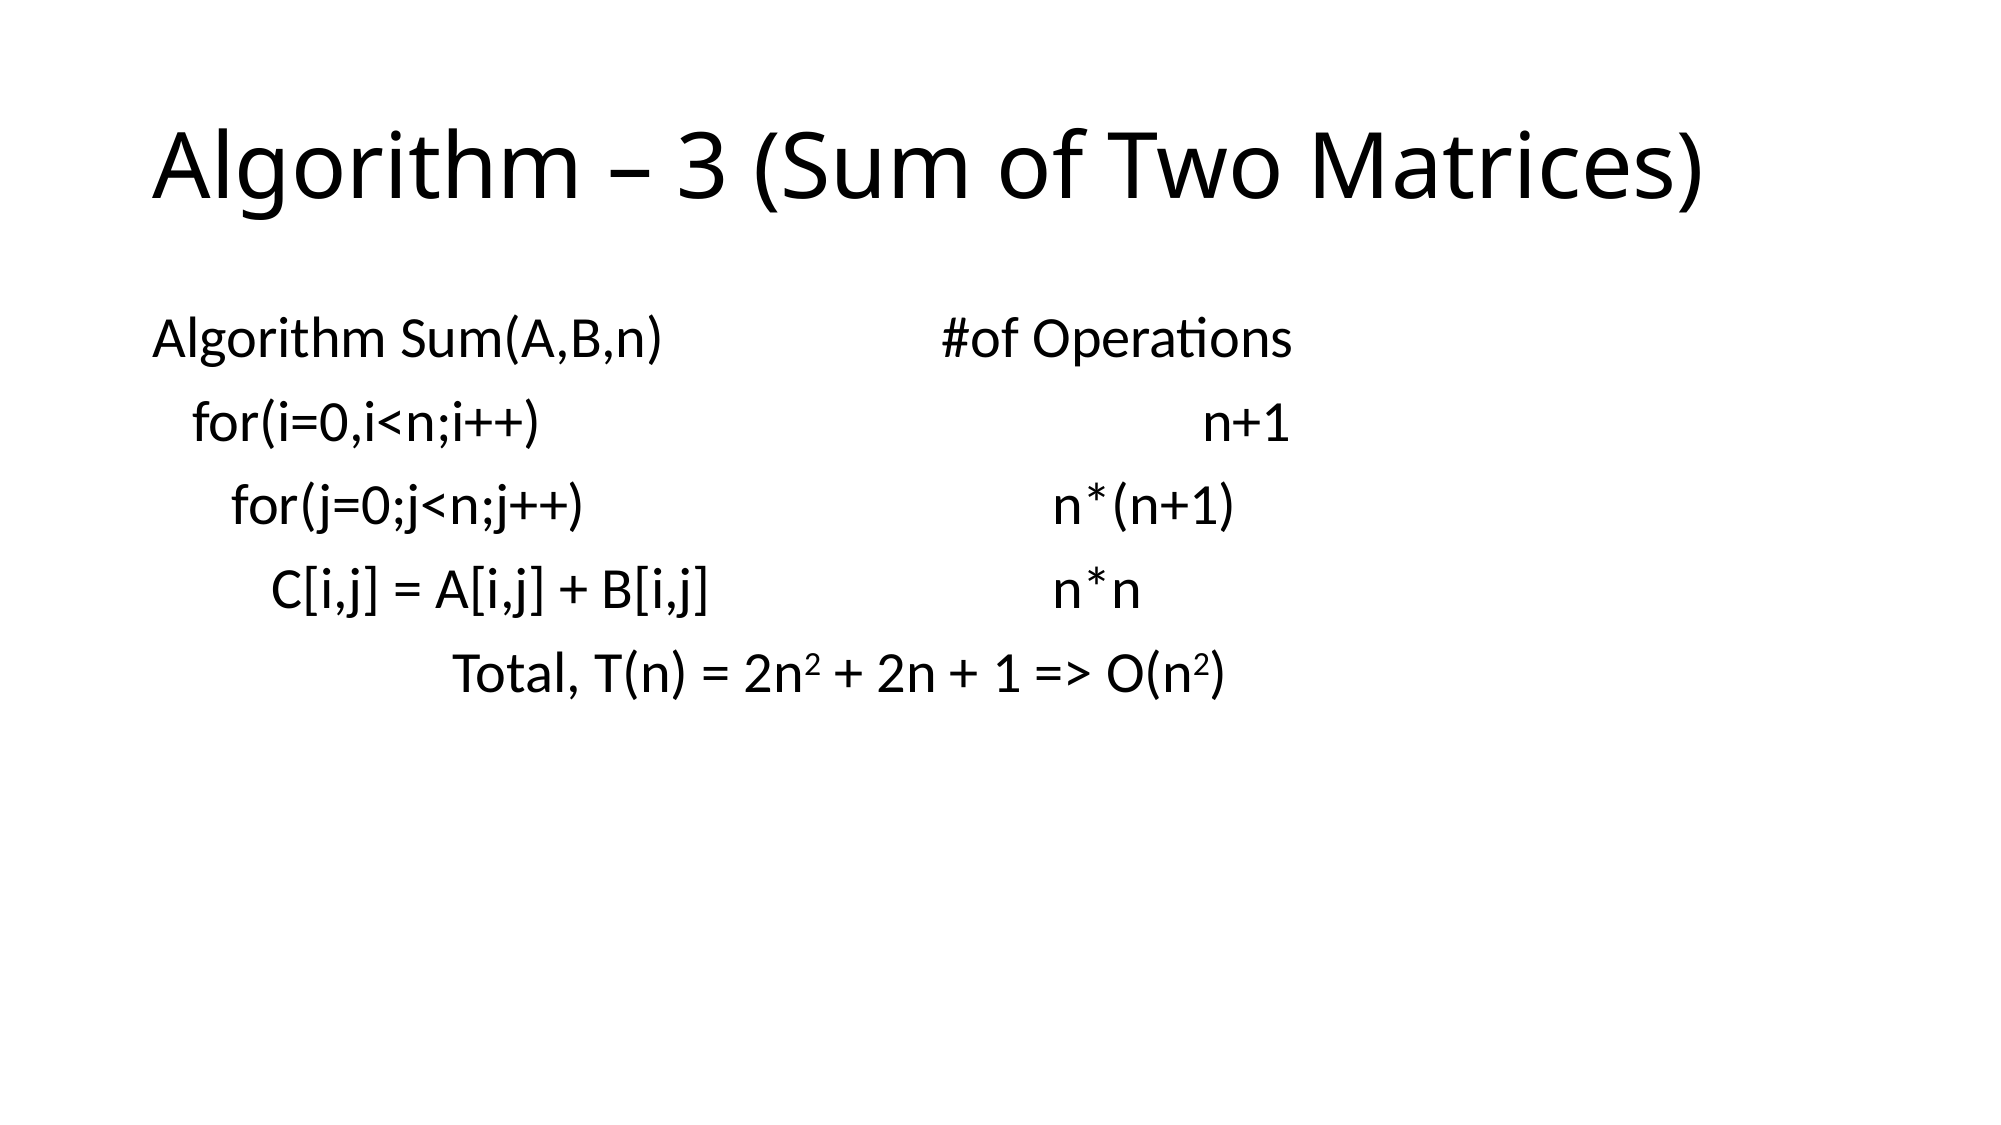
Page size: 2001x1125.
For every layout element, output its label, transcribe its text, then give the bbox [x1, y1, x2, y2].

list Algorithm Sum(A,B,n) #of Operations for(i=0,i<n;i++) n+1 for(j=0;j<n;j++) n*(n+1) C[i,j] = A[i,j] + B[i,j] n*n Total, T(n) = 2n2 + 2n + 1 => O(n2) [137, 299, 1863, 1014]
title Algorithm – 3 (Sum of Two Matrices) [137, 59, 1863, 278]
